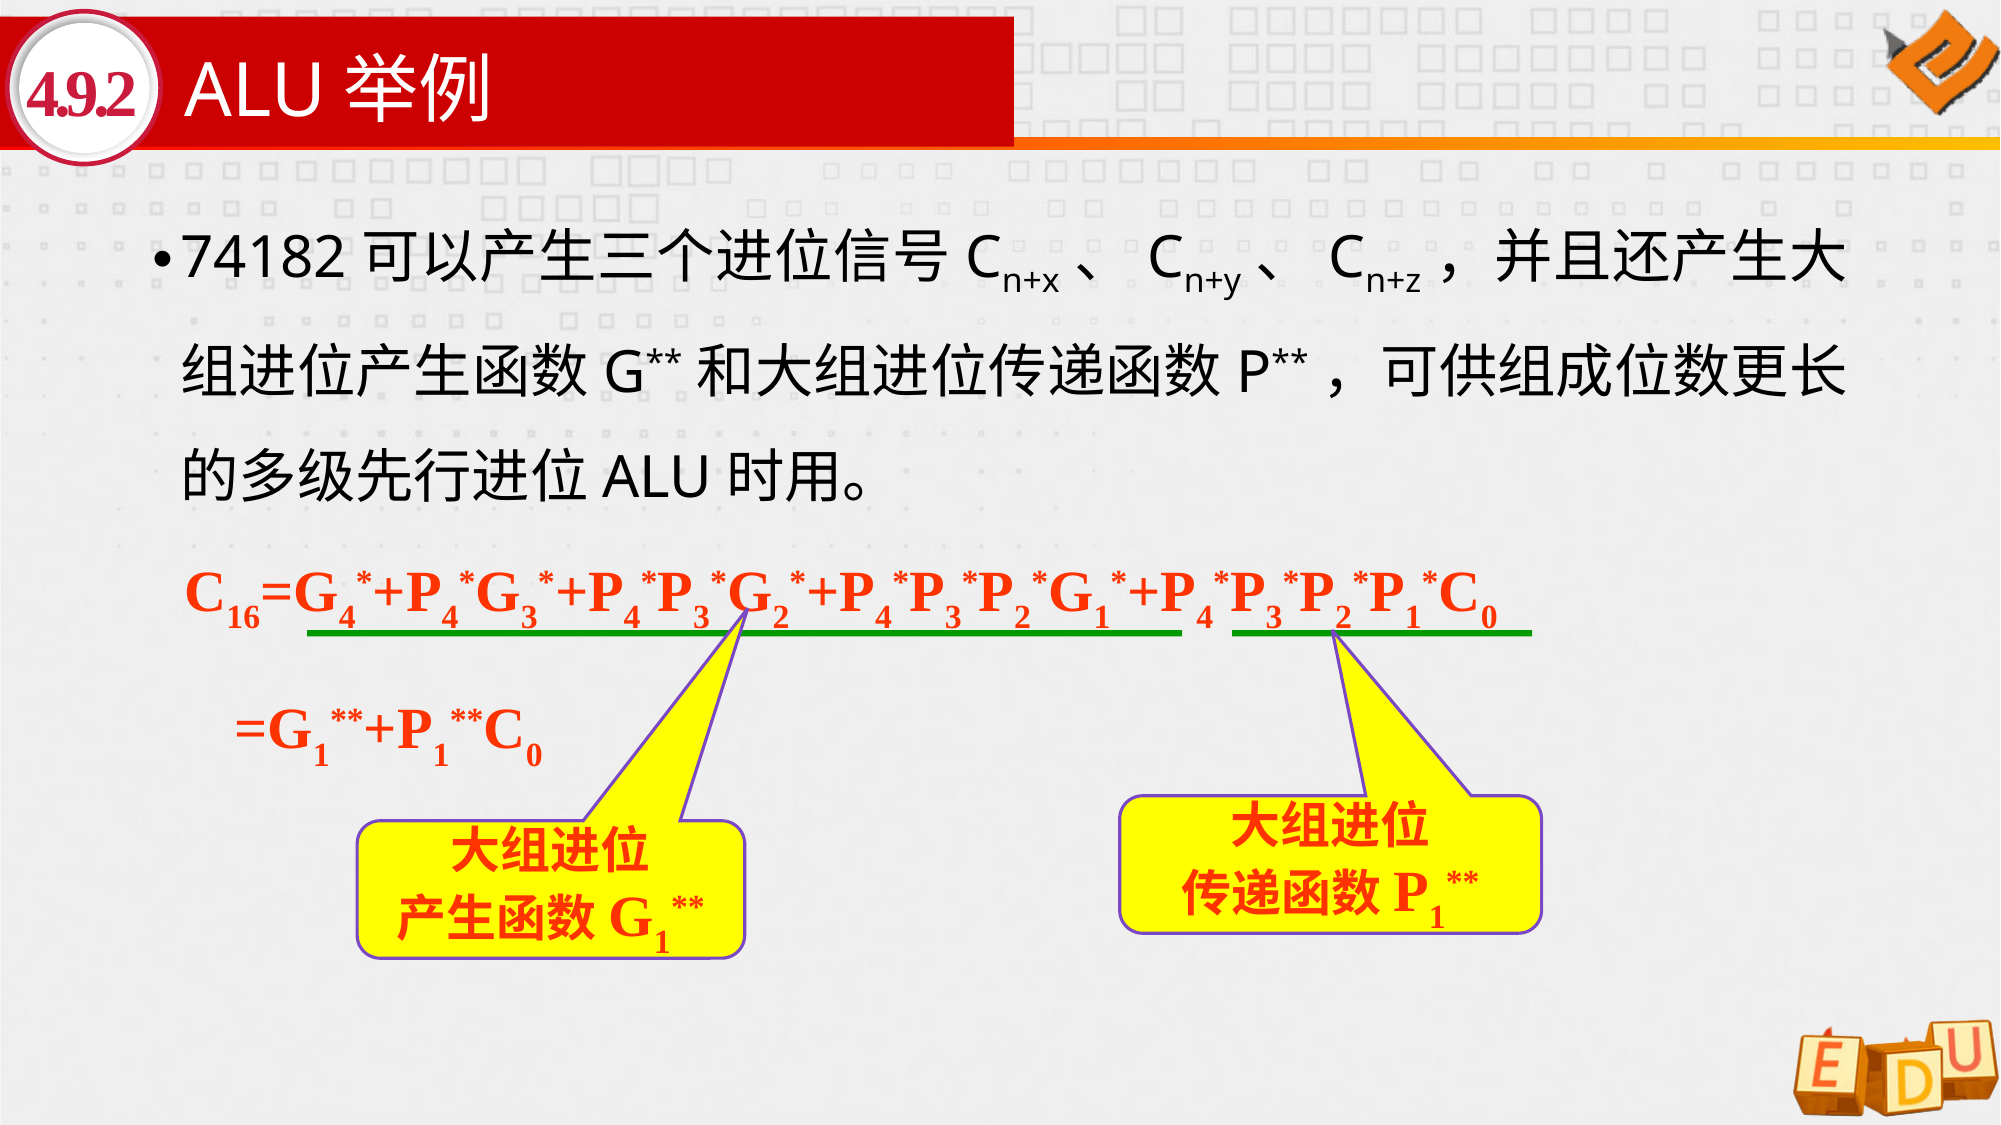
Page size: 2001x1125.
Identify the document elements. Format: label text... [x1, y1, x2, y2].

picture [0, 0, 2001, 1125]
text_box 大组进位 传递函数P1** [1119, 630, 1542, 934]
text_box 大组进位 产生函数G1** [357, 608, 748, 959]
text_box =G1**+P1**C0 [219, 683, 580, 781]
title ALU举例 [169, 30, 1287, 154]
text_box C16=G4*+P4*G3*+P4*P3*G2*+P4*P3*P2*G1*+P4*P3*P2*P1*C0 [169, 545, 1670, 635]
list 4.9.2 [12, 49, 153, 131]
list 74182可以产生三个进位信号Cn+x、Cn+y、Cn+z，并且还产生大组进位产生函数G**和大组进位传递函数P**，可供组成位数更长的多级先行进位ALU时用。 [137, 171, 1863, 989]
